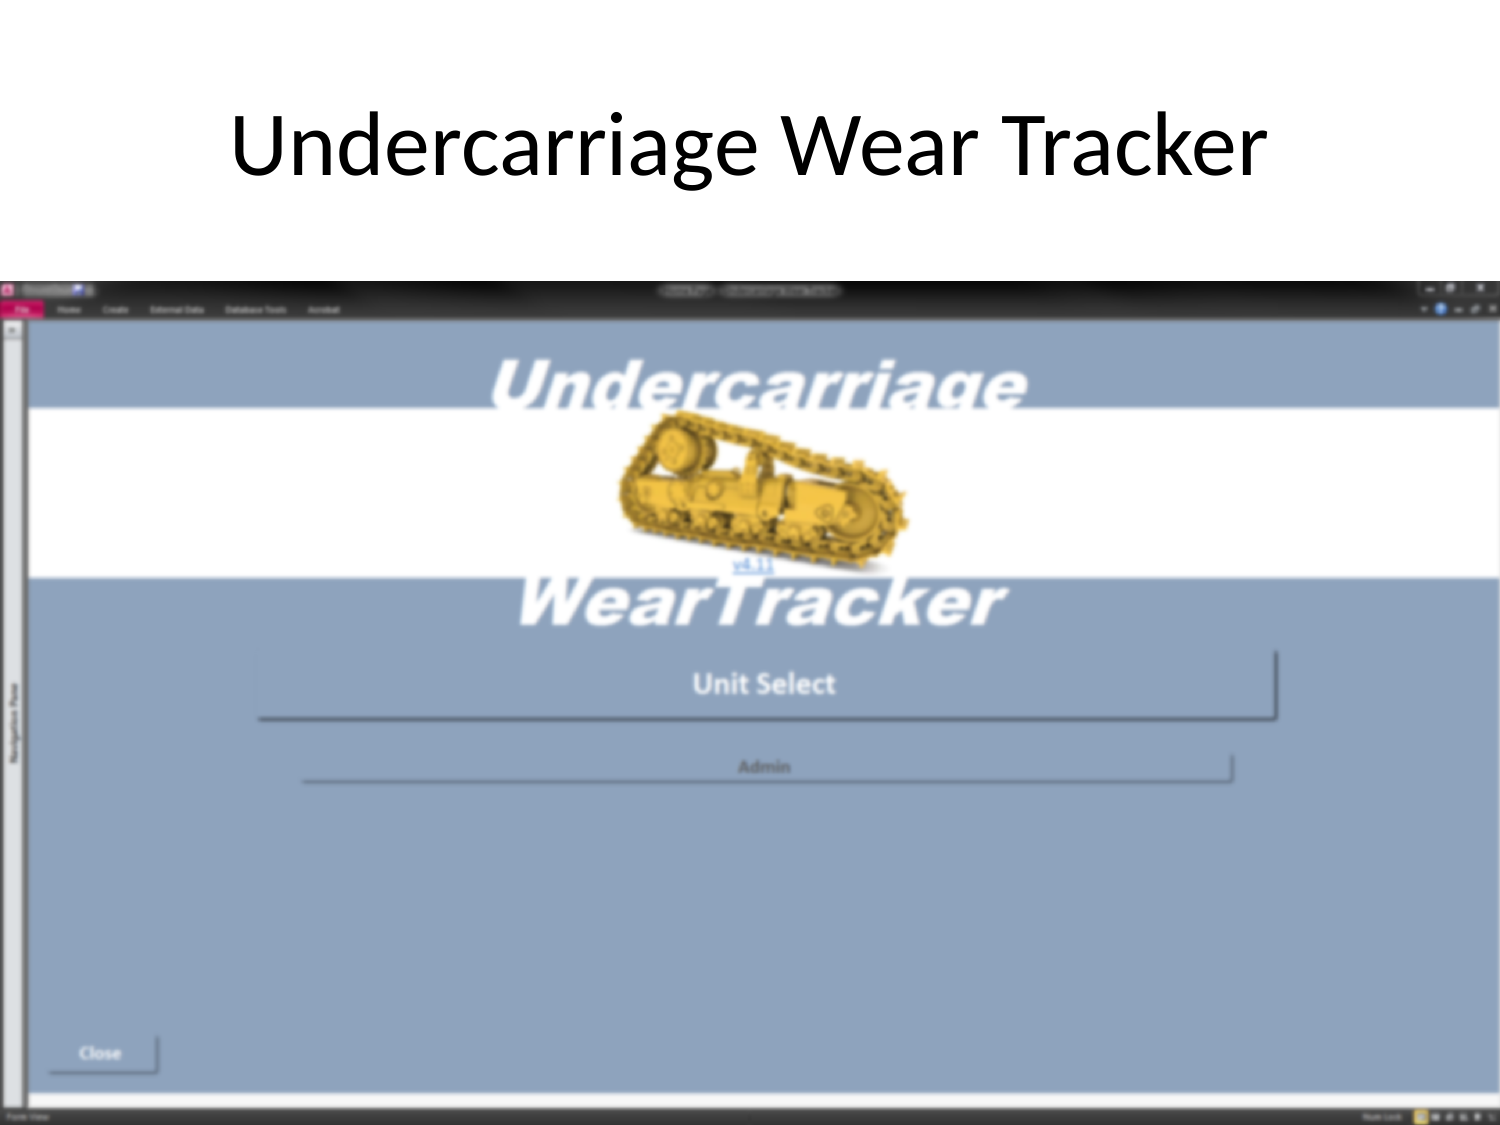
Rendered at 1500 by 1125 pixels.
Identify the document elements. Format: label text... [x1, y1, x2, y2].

picture [0, 281, 1500, 1125]
title Undercarriage Wear Tracker [75, 45, 1425, 233]
